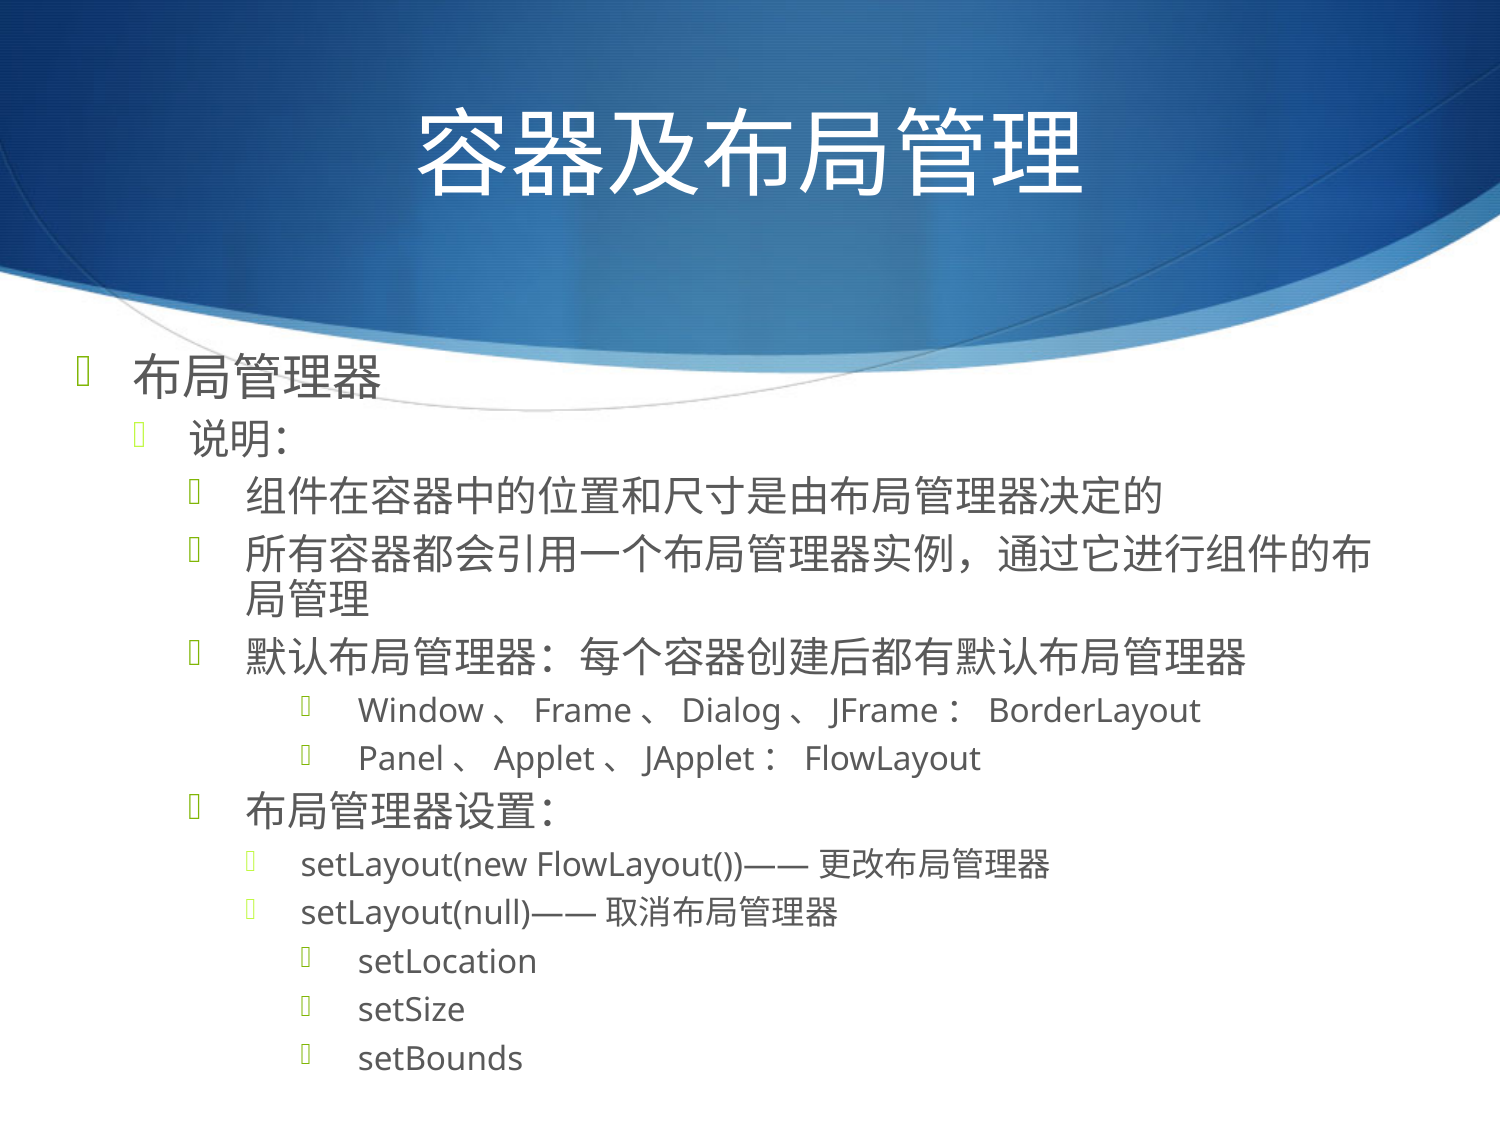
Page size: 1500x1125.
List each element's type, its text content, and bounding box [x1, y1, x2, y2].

list 布局管理器 说明： 组件在容器中的位置和尺寸是由布局管理器决定的 所有容器都会引用一个布局管理器实例，通过它进行组件的布局管理 默认布局管理器：每个容器创建后都有默认布局管理器 Window、Frame、Dialog、JFrame：BorderLayout Panel、Applet、JApplet：FlowLayout 布局管理器设置： setLayout(new FlowLayout())——更改布局管理器 setLayout(null)——取消布局管理器 setLocation setSize setBounds [60, 344, 1411, 1089]
picture [0, 0, 1500, 1125]
title 容器及布局管理 [75, 56, 1425, 245]
